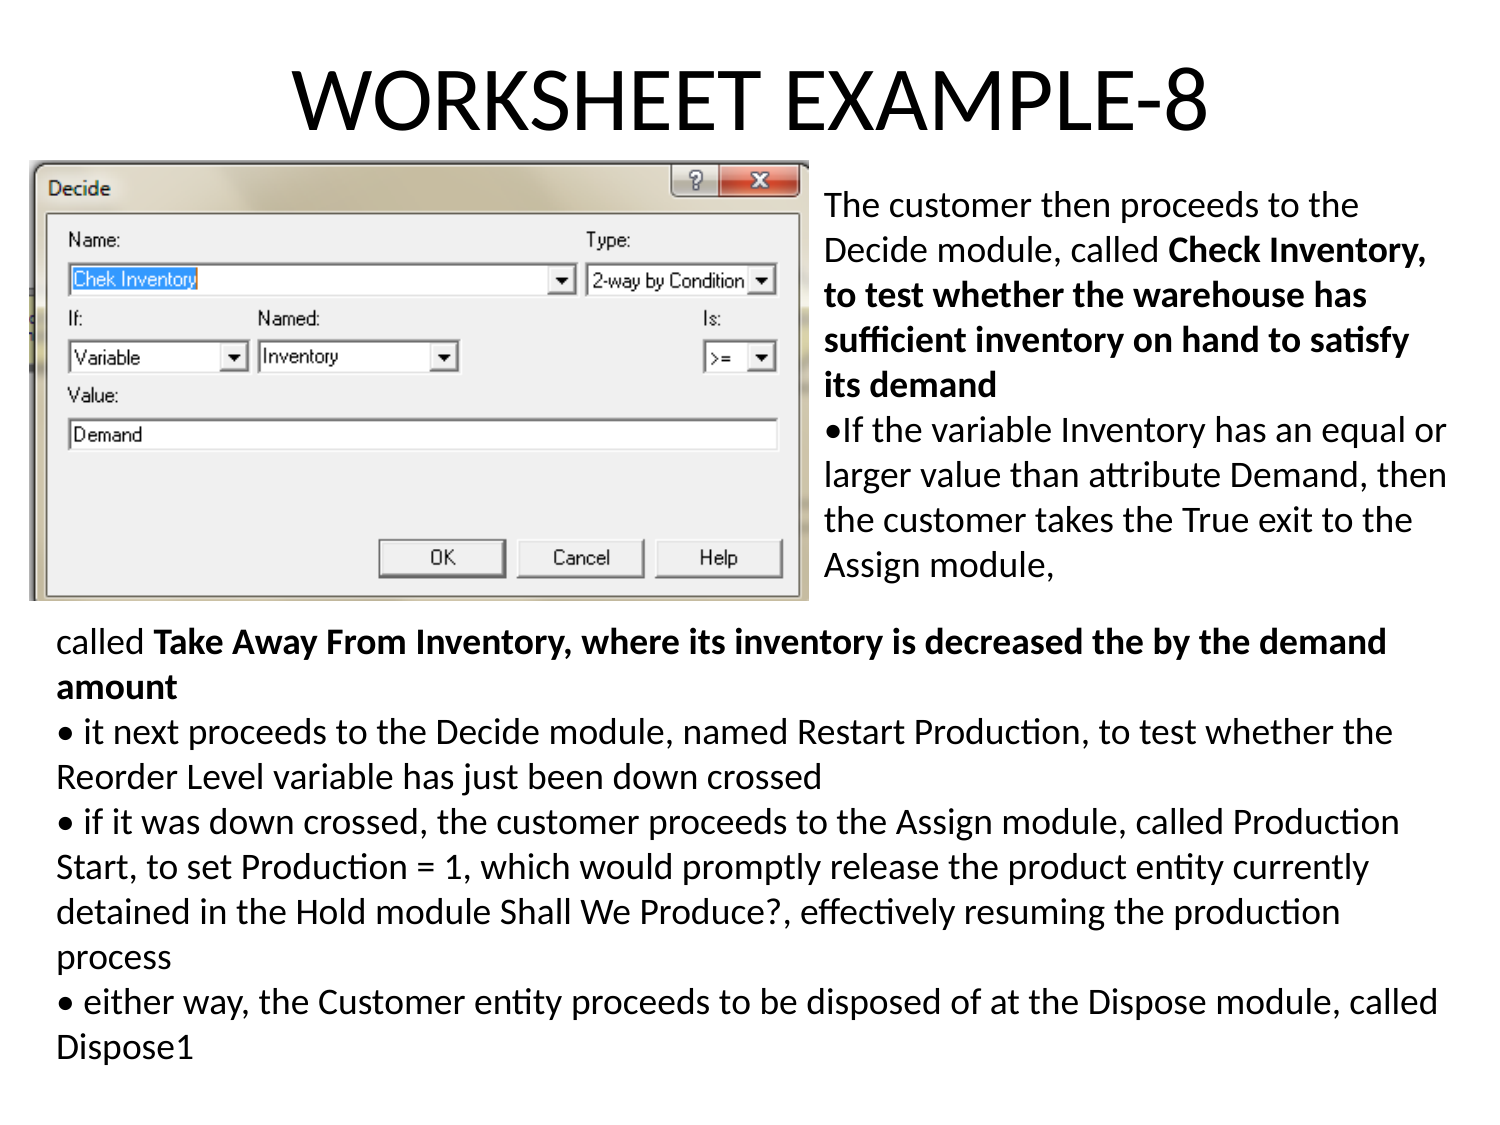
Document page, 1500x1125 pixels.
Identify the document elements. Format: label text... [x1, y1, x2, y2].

picture [29, 160, 810, 602]
title WORKSHEET EXAMPLE-8 [76, 0, 1427, 172]
text_box called Take Away From Inventory, where its inventory is decreased the by the demand amount • it next proceeds to the Decide module, named Restart Production, to test whether the Reorder Level variable has just been down crossed • if it was down crossed, the customer proceeds to the Assign module, called Production Start, to set Production = 1, which would promptly release the product entity currently detained in the Hold module Shall We Produce?, effectively resuming the production process • either way, the Customer entity proceeds to be disposed of at the Dispose module, called Dispose1 [41, 609, 1459, 1075]
text_box The customer then proceeds to the Decide module, called Check Inventory, to test whether the warehouse has sufficient inventory on hand to satisfy its demand •If the variable Inventory has an equal or larger value than attribute Demand, then the customer takes the True exit to the Assign module, [814, 172, 1465, 593]
